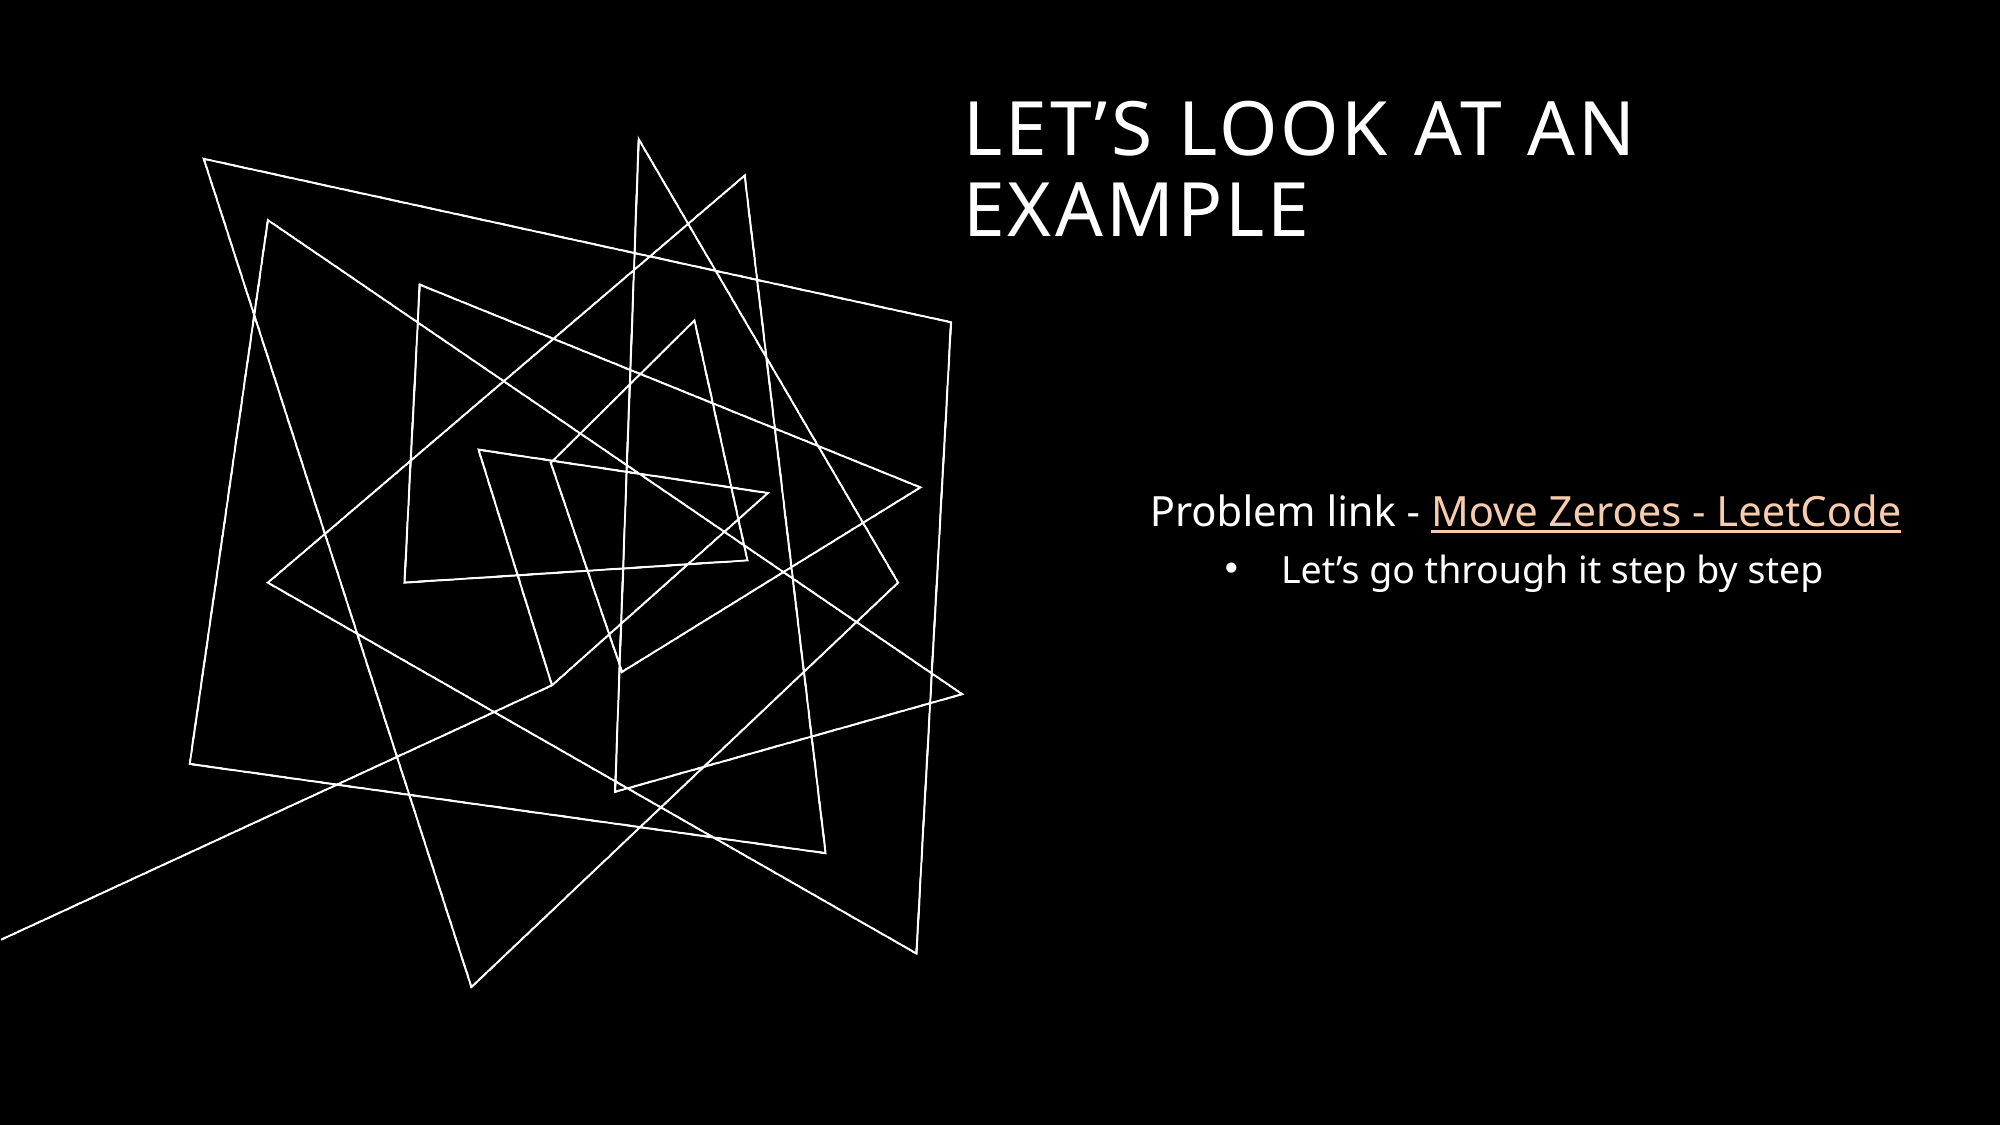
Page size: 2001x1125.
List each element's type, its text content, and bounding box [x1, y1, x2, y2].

title Let’s look at an example [948, 140, 1983, 261]
picture [0, 135, 965, 989]
subtitle Problem link - Move Zeroes - LeetCode Let’s go through it step by step [1134, 478, 1968, 816]
